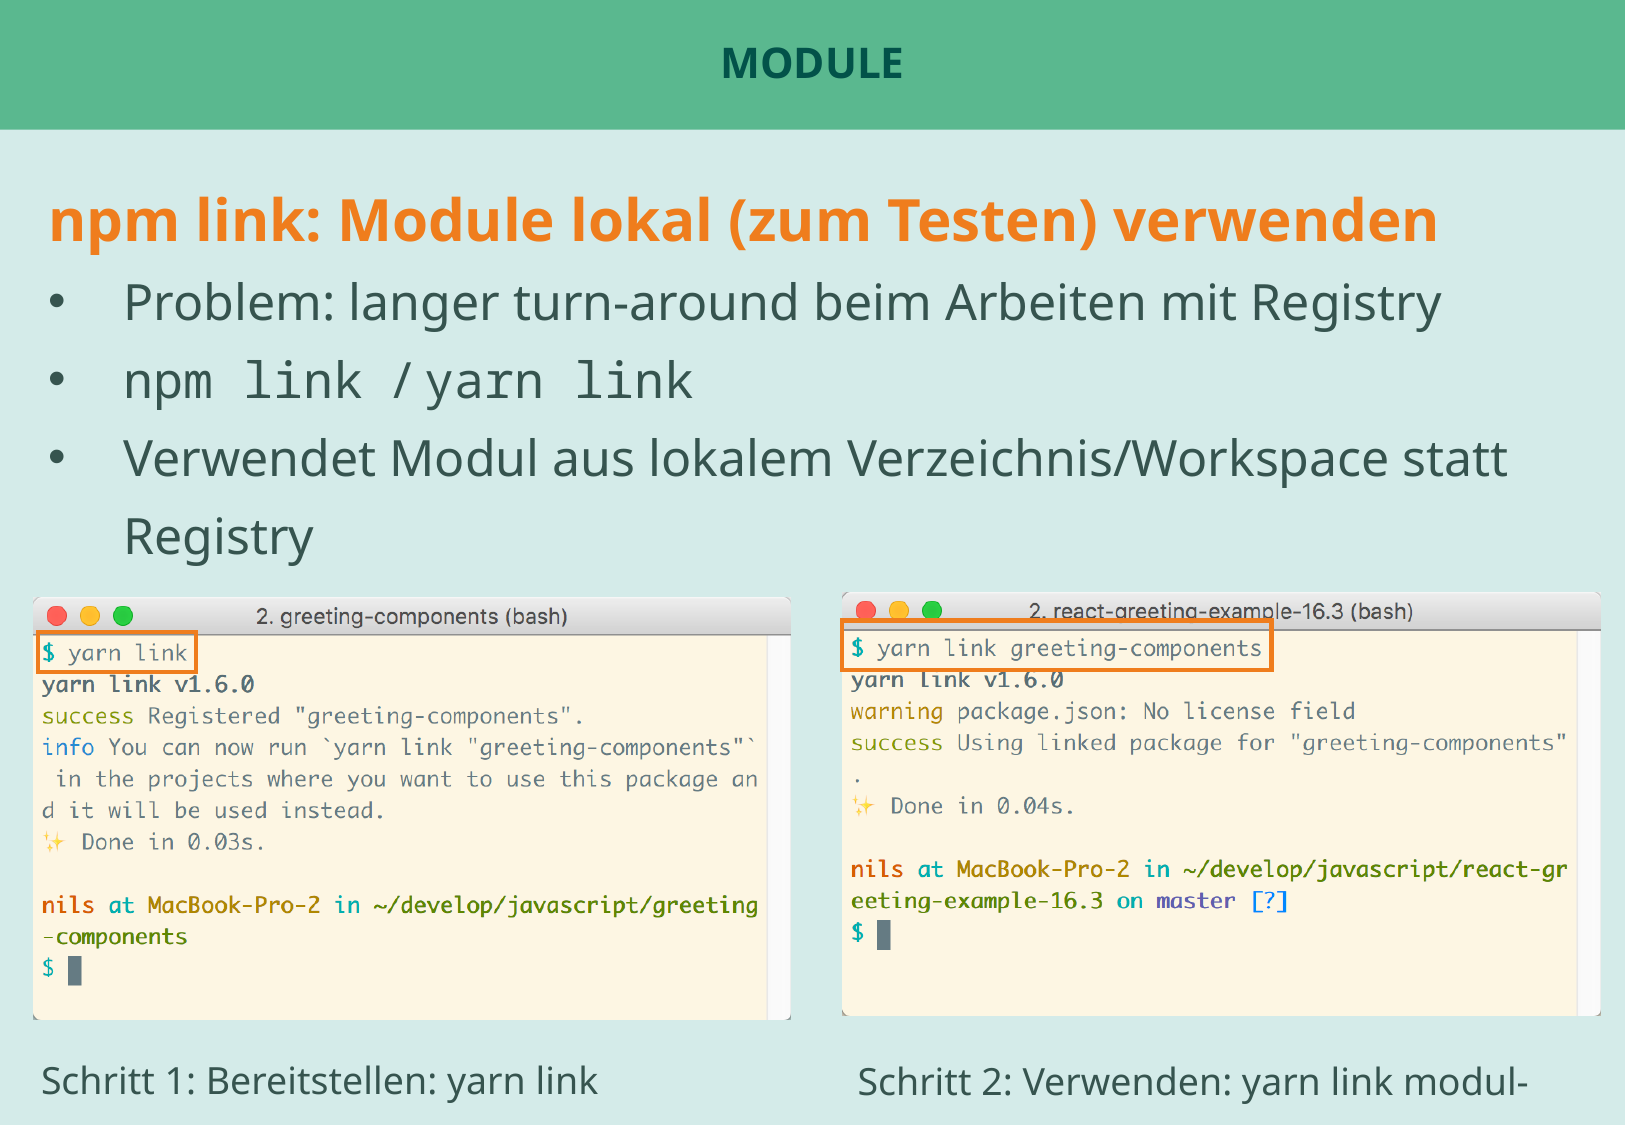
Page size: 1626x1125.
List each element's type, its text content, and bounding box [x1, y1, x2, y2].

title Module [0, 0, 1625, 130]
text_box Schritt 1: Bereitstellen: yarn link [26, 1036, 658, 1110]
picture [33, 597, 791, 1020]
text_box Schritt 2: Verwenden: yarn link modul-name [842, 1036, 1577, 1125]
text_box npm link: Module lokal (zum Testen) verwenden Problem: langer turn-around beim Arbeiten mit Registry npm link / yarn link Verwendet Modul aus lokalem Verzeichnis/Workspace statt Registry [33, 175, 1553, 572]
picture [842, 592, 1601, 1016]
